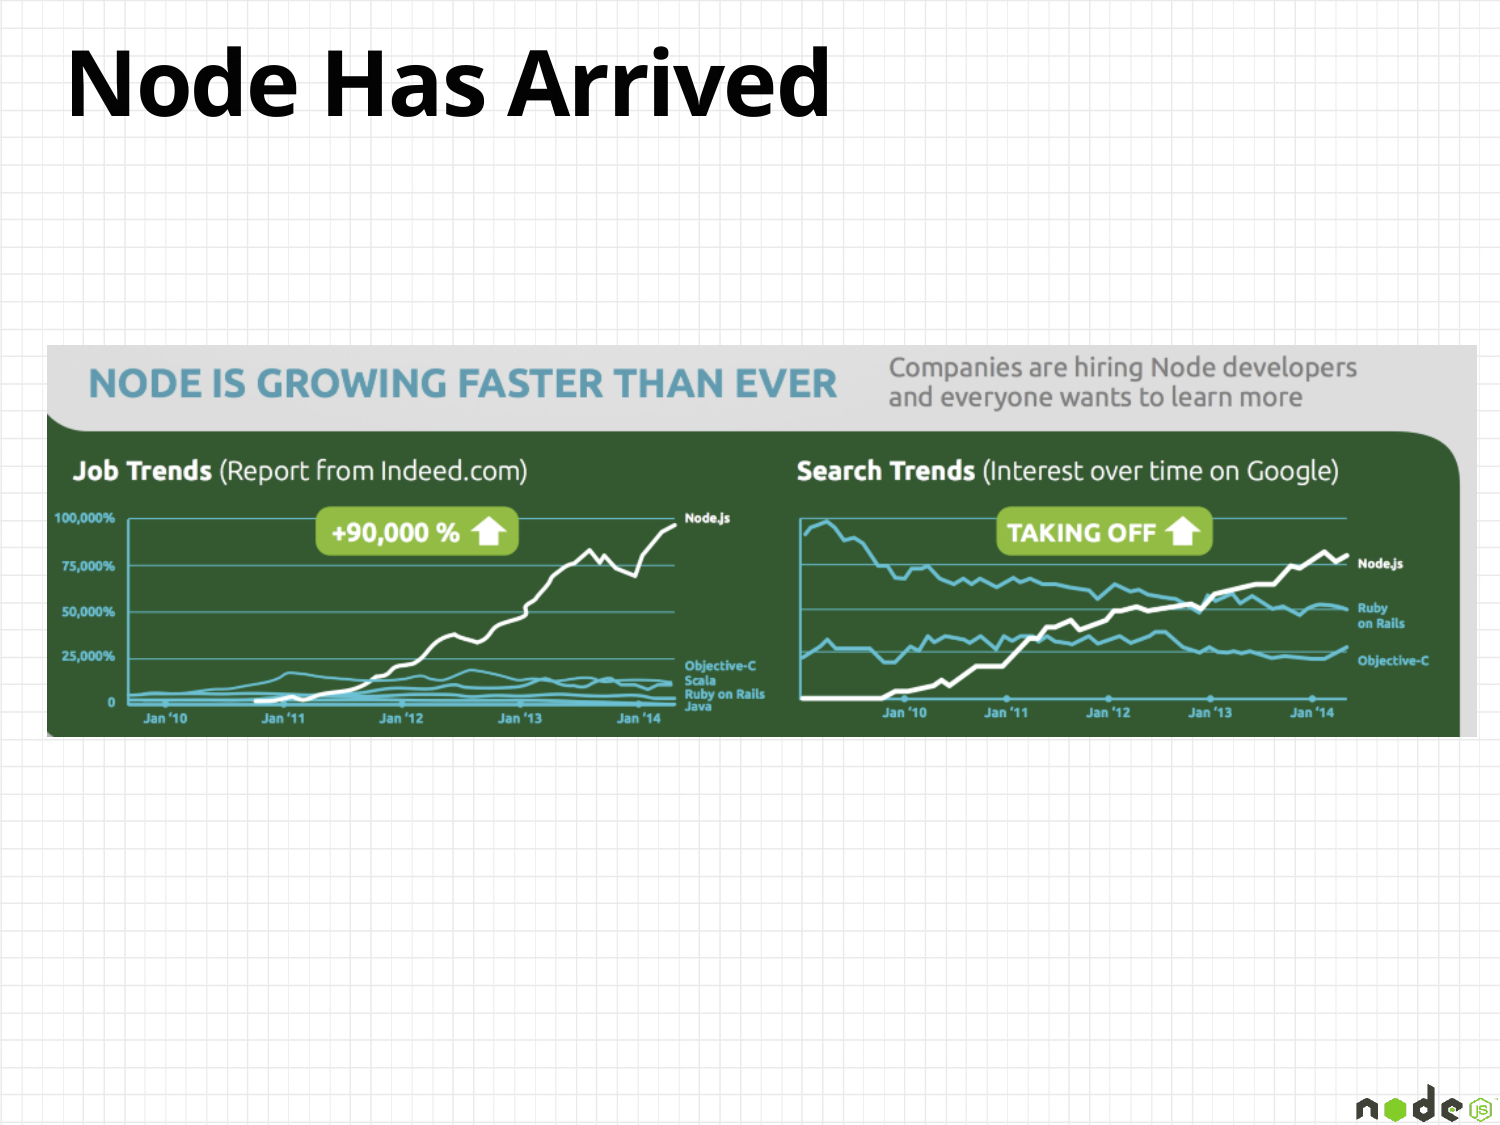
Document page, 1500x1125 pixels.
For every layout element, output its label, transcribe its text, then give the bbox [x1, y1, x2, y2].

picture [0, 0, 1500, 1125]
title Node Has Arrived [63, 37, 1436, 138]
